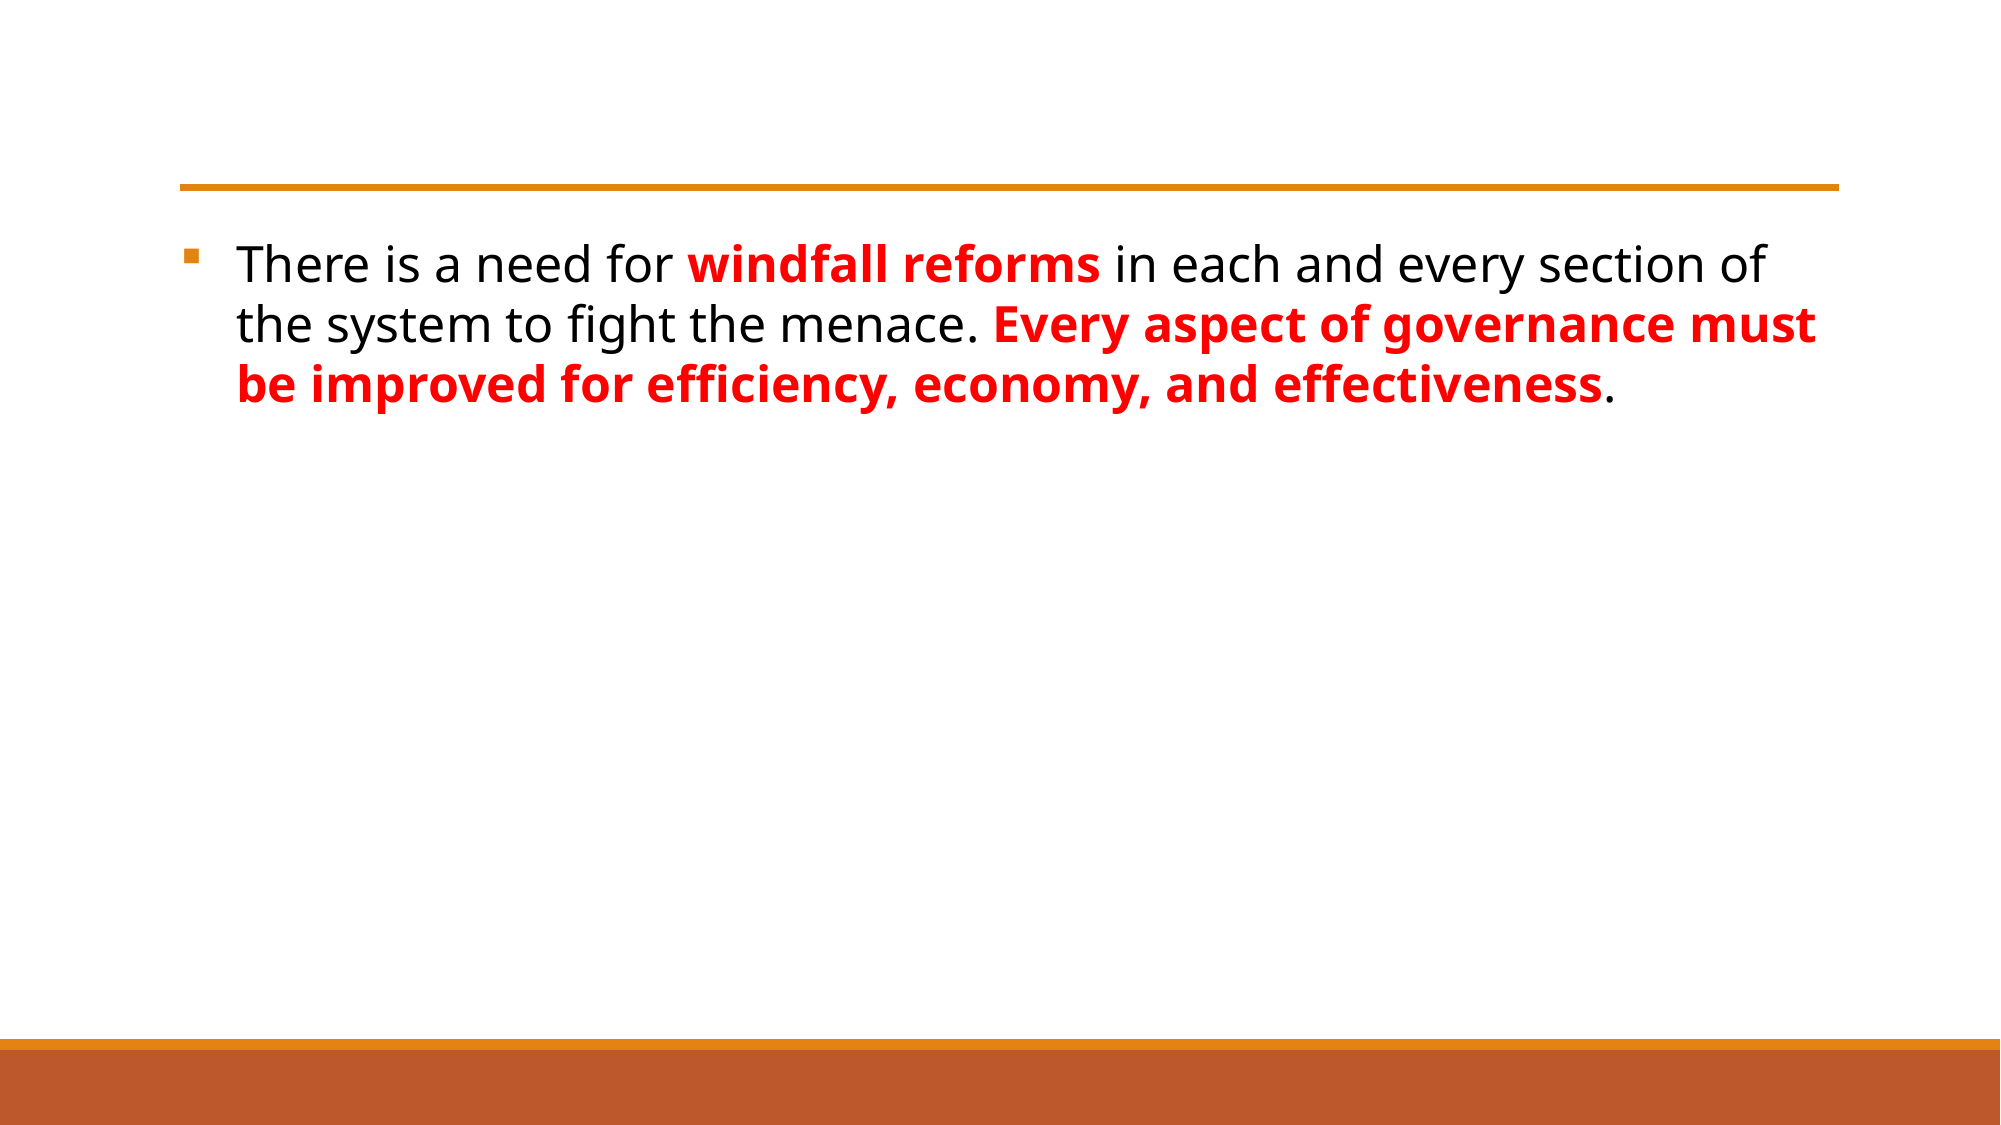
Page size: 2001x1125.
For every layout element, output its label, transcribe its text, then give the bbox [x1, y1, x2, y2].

list There is a need for windfall reforms in each and every section of the system to fight the menace. Every aspect of governance must be improved for efficiency, economy, and effectiveness. [180, 224, 1830, 1025]
